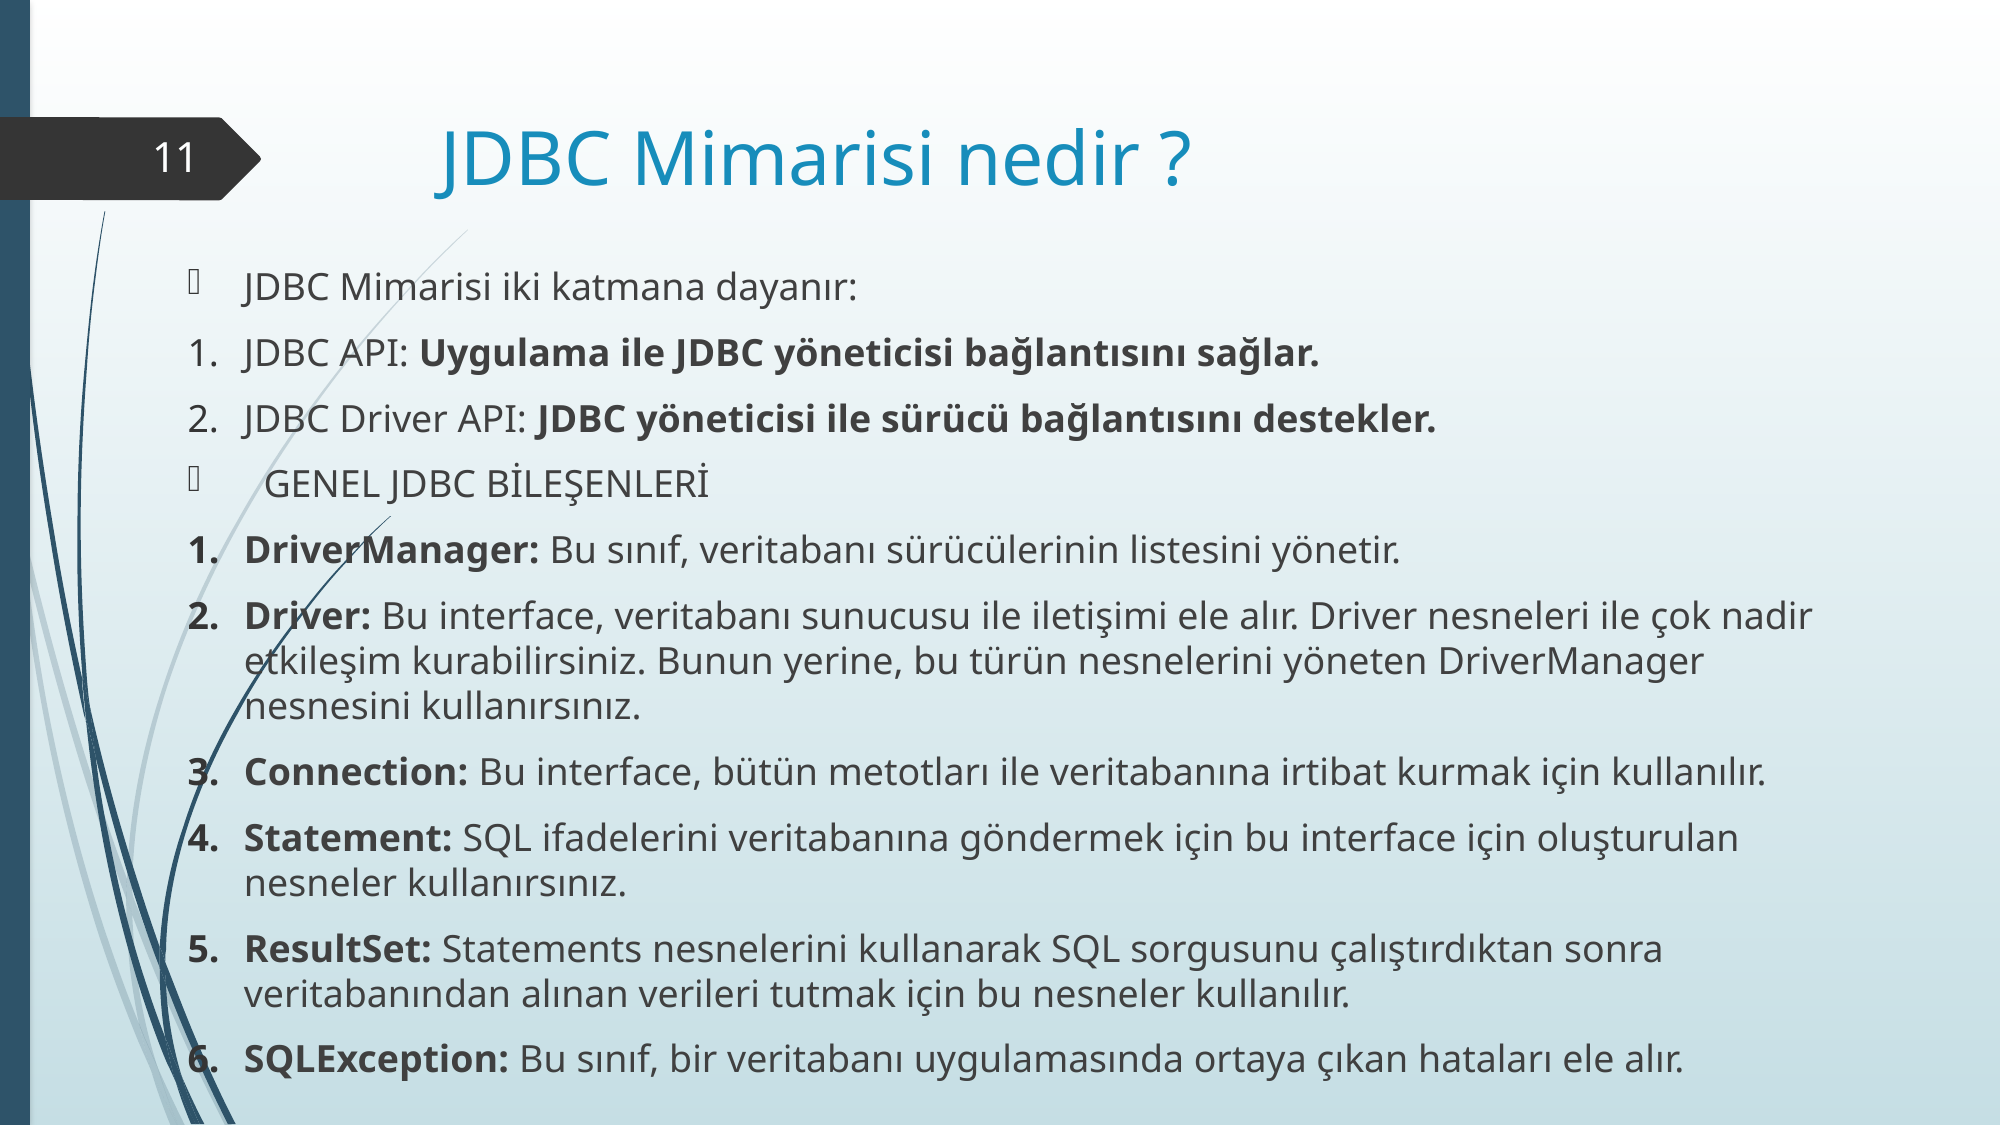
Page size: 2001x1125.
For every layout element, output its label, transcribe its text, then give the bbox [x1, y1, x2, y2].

list JDBC Mimarisi iki katmana dayanır: JDBC API: Uygulama ile JDBC yöneticisi bağlantısını sağlar. JDBC Driver API: JDBC yöneticisi ile sürücü bağlantısını destekler. GENEL JDBC BİLEŞENLERİ DriverManager: Bu sınıf, veritabanı sürücülerinin listesini yönetir. Driver: Bu interface, veritabanı sunucusu ile iletişimi ele alır. Driver nesneleri ile çok nadir etkileşim kurabilirsiniz. Bunun yerine, bu türün nesnelerini yöneten DriverManager nesnesini kullanırsınız. Connection: Bu interface, bütün metotları ile veritabanına irtibat kurmak için kullanılır. Statement: SQL ifadelerini veritabanına göndermek için bu interface için oluşturulan nesneler kullanırsınız. ResultSet: Statements nesnelerini kullanarak SQL sorgusunu çalıştırdıktan sonra veritabanından alınan verileri tutmak için bu nesneler kullanılır. SQLException: Bu sınıf, bir veritabanı uygulamasında ortaya çıkan hataları ele alır. [172, 255, 1888, 1125]
slide_number 11 [87, 129, 216, 190]
title JDBC Mimarisi nedir ? [425, 102, 1888, 255]
